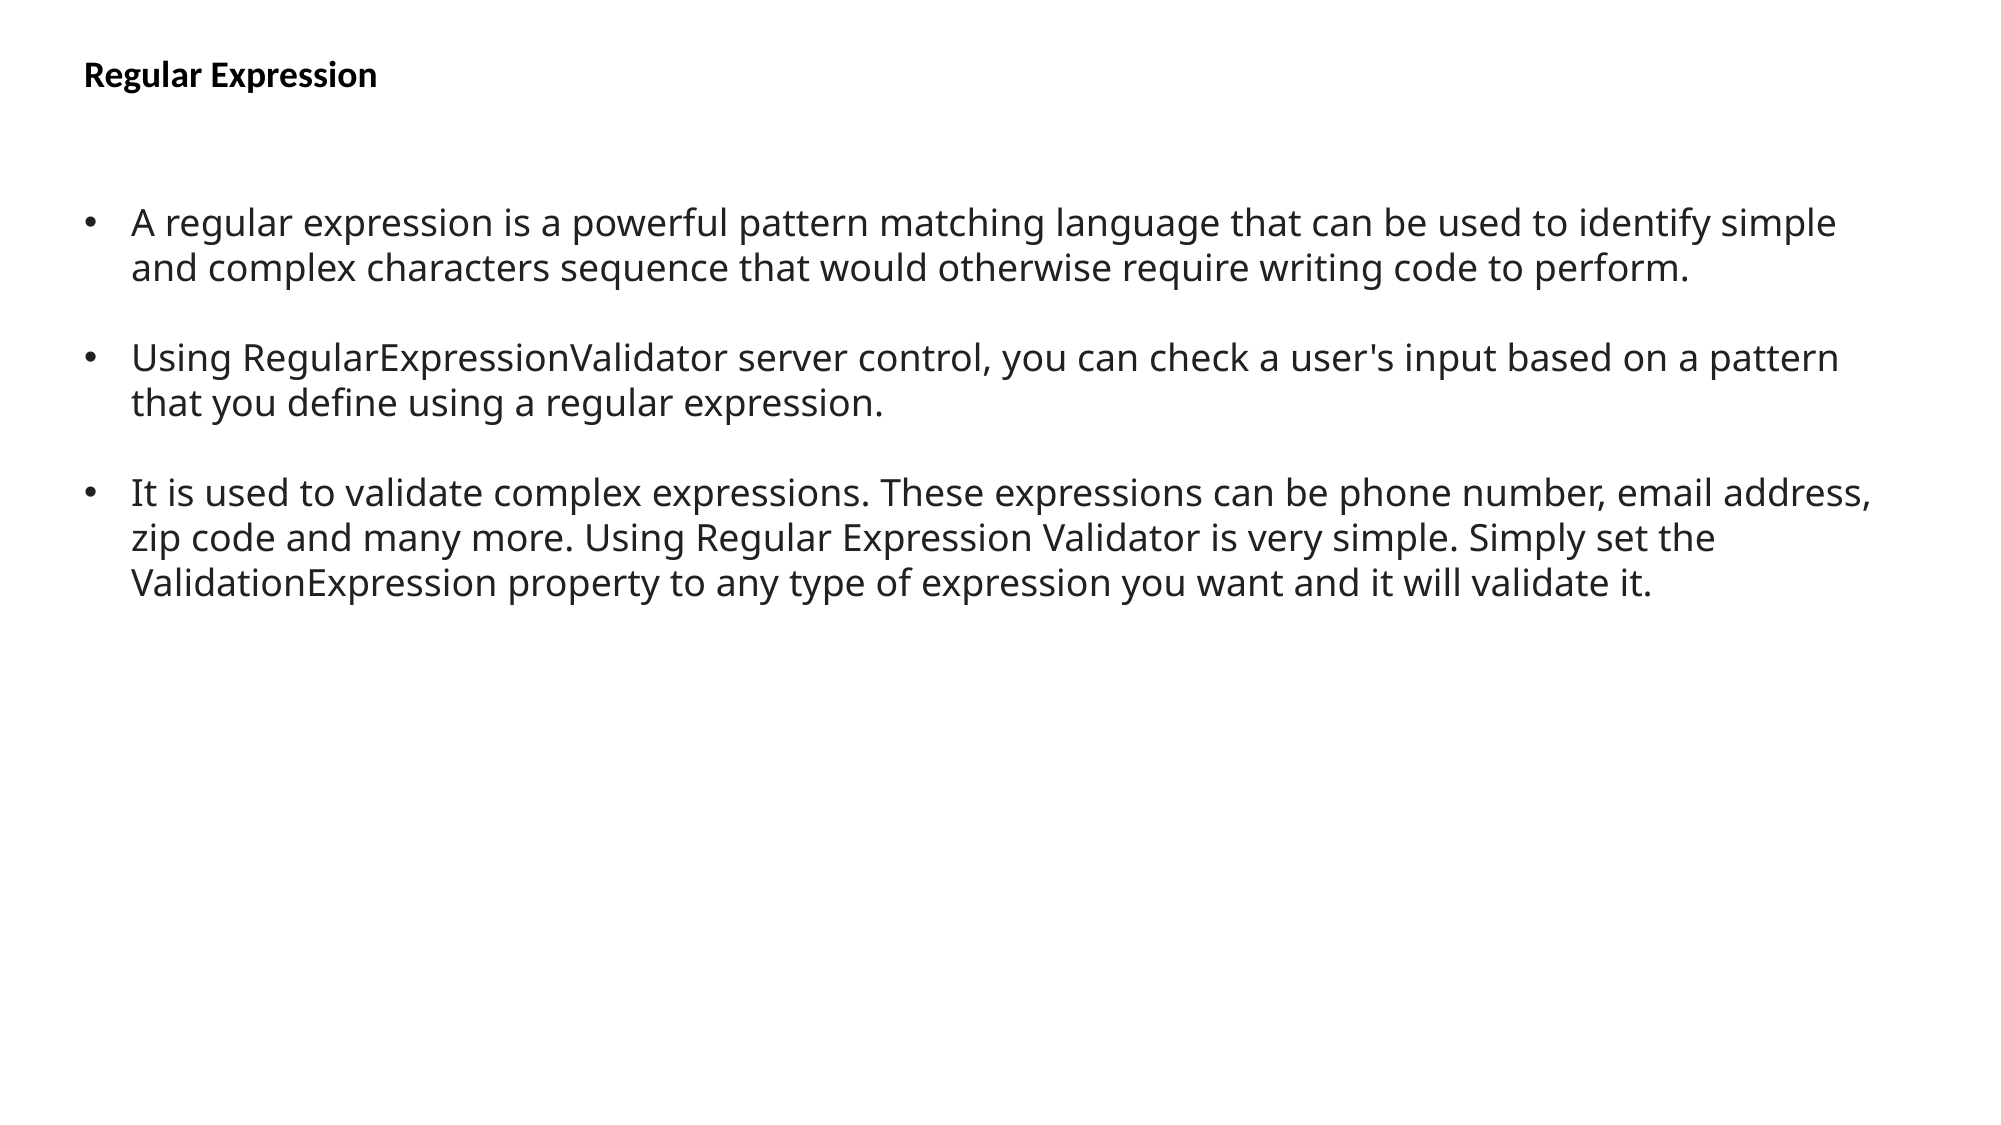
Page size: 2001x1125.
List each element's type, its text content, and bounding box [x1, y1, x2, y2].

text_box A regular expression is a powerful pattern matching language that can be used to identify simple and complex characters sequence that would otherwise require writing code to perform. Using RegularExpressionValidator server control, you can check a user's input based on a pattern that you define using a regular expression. It is used to validate complex expressions. These expressions can be phone number, email address, zip code and many more. Using Regular Expression Validator is very simple. Simply set the ValidationExpression property to any type of expression you want and it will validate it. [69, 191, 1908, 657]
text_box Regular Expression [69, 43, 1070, 103]
